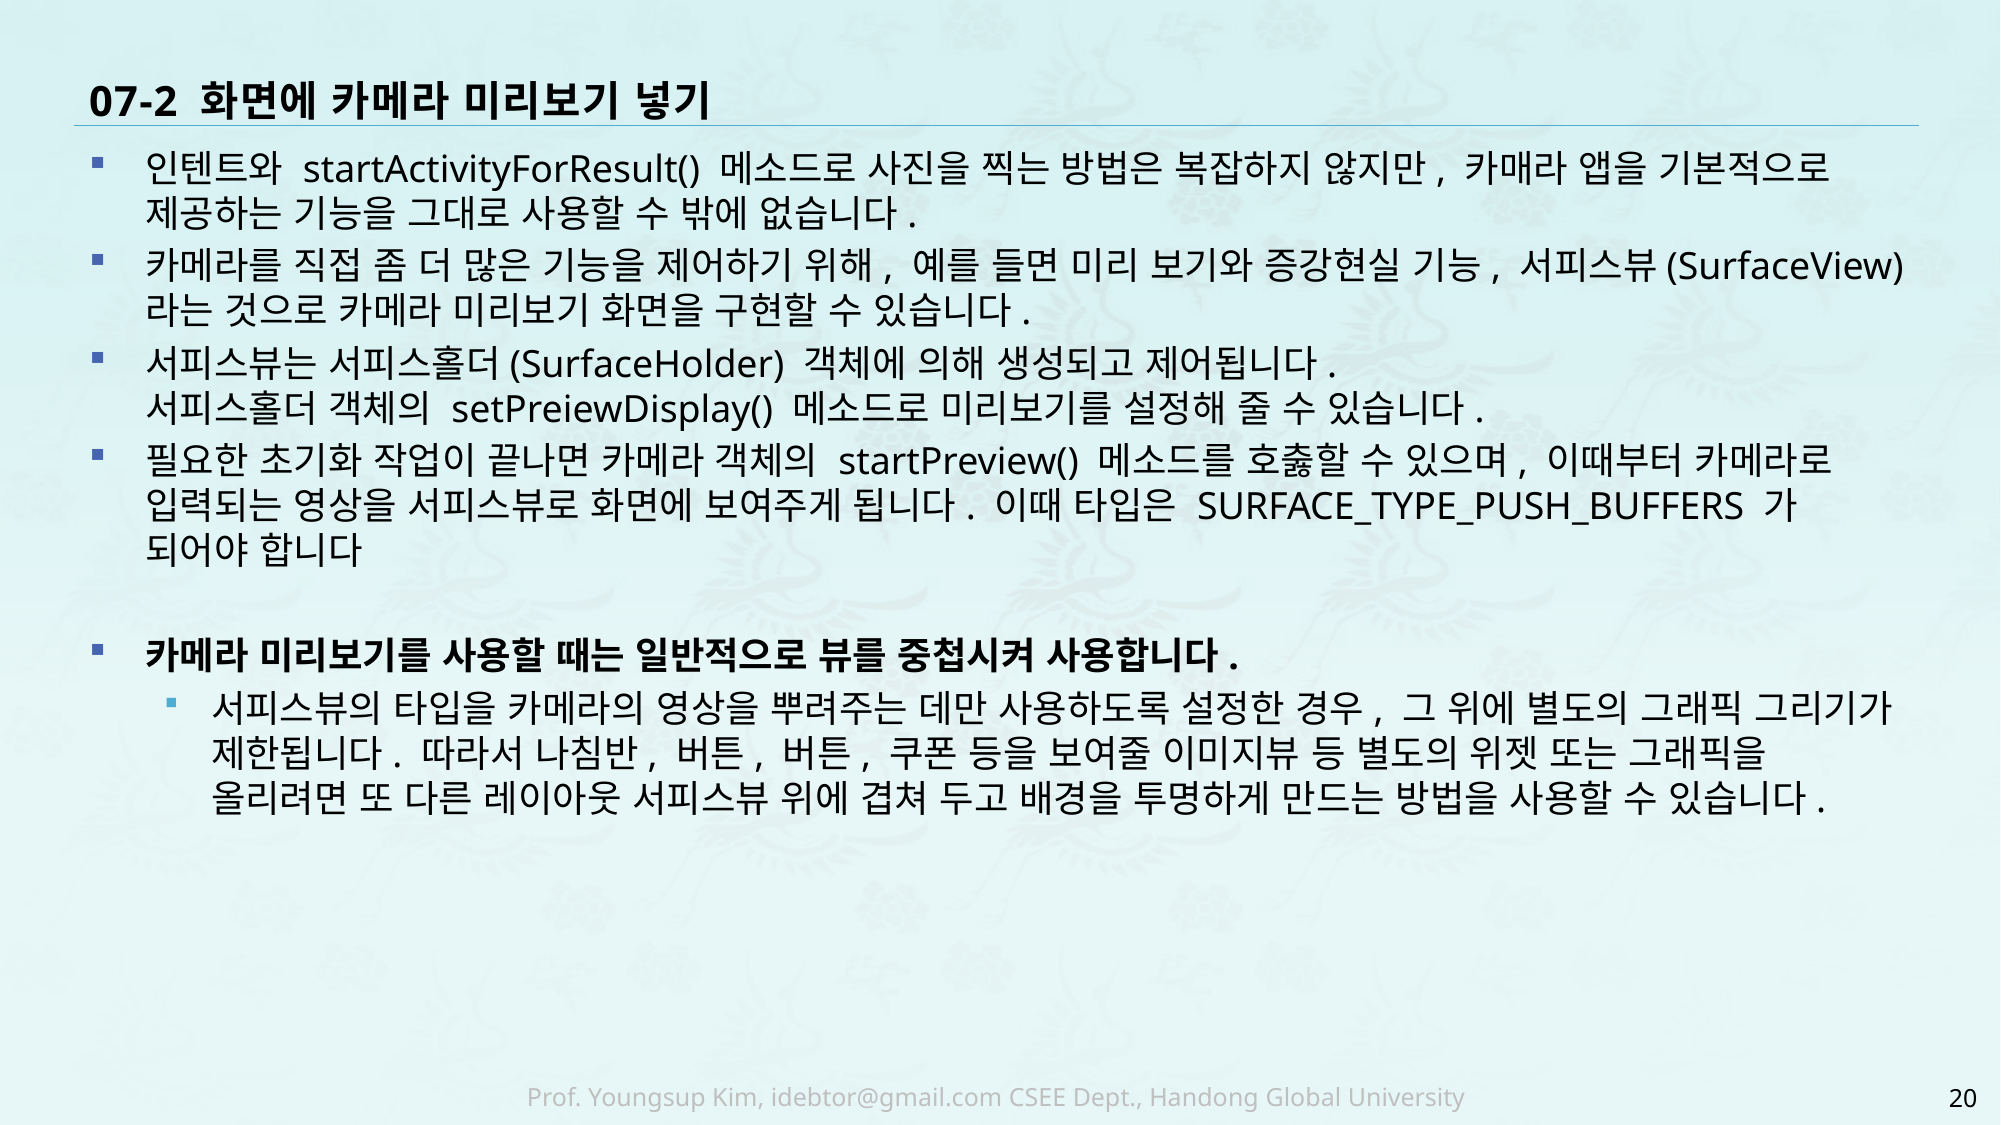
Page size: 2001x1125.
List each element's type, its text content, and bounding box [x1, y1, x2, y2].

list 인텐트와 startActivityForResult() 메소드로 사진을 찍는 방법은 복잡하지 않지만, 카매라 앱을 기본적으로 제공하는 기능을 그대로 사용할 수 밖에 없습니다. 카메라를 직접 좀 더 많은 기능을 제어하기 위해, 예를 들면 미리 보기와 증강현실 기능, 서피스뷰(SurfaceView) 라는 것으로 카메라 미리보기 화면을 구현할 수 있습니다. 서피스뷰는 서피스홀더(SurfaceHolder) 객체에 의해 생성되고 제어됩니다. 서피스홀더 객체의 setPreiewDisplay() 메소드로 미리보기를 설정해 줄 수 있습니다. 필요한 초기화 작업이 끝나면 카메라 객체의 startPreview() 메소드를 호춣할 수 있으며, 이때부터 카메라로 입력되는 영상을 서피스뷰로 화면에 보여주게 됩니다. 이때 타입은 SURFACE_TYPE_PUSH_BUFFERS 가 되어야 합니다 카메라 미리보기를 사용할 때는 일반적으로 뷰를 중첩시켜 사용합니다. 서피스뷰의 타입을 카메라의 영상을 뿌려주는 데만 사용하도록 설정한 경우, 그 위에 별도의 그래픽 그리기가 제한됩니다. 따라서 나침반, 버튼, 버튼, 쿠폰 등을 보여줄 이미지뷰 등 별도의 위젯 또는 그래픽을 올리려면 또 다른 레이아웃 서피스뷰 위에 겹쳐 두고 배경을 투명하게 만드는 방법을 사용할 수 있습니다. [74, 137, 1921, 1066]
slide_number 20 [1816, 1069, 1993, 1125]
title 07-2 화면에 카메라 미리보기 넣기 [74, 62, 1920, 137]
